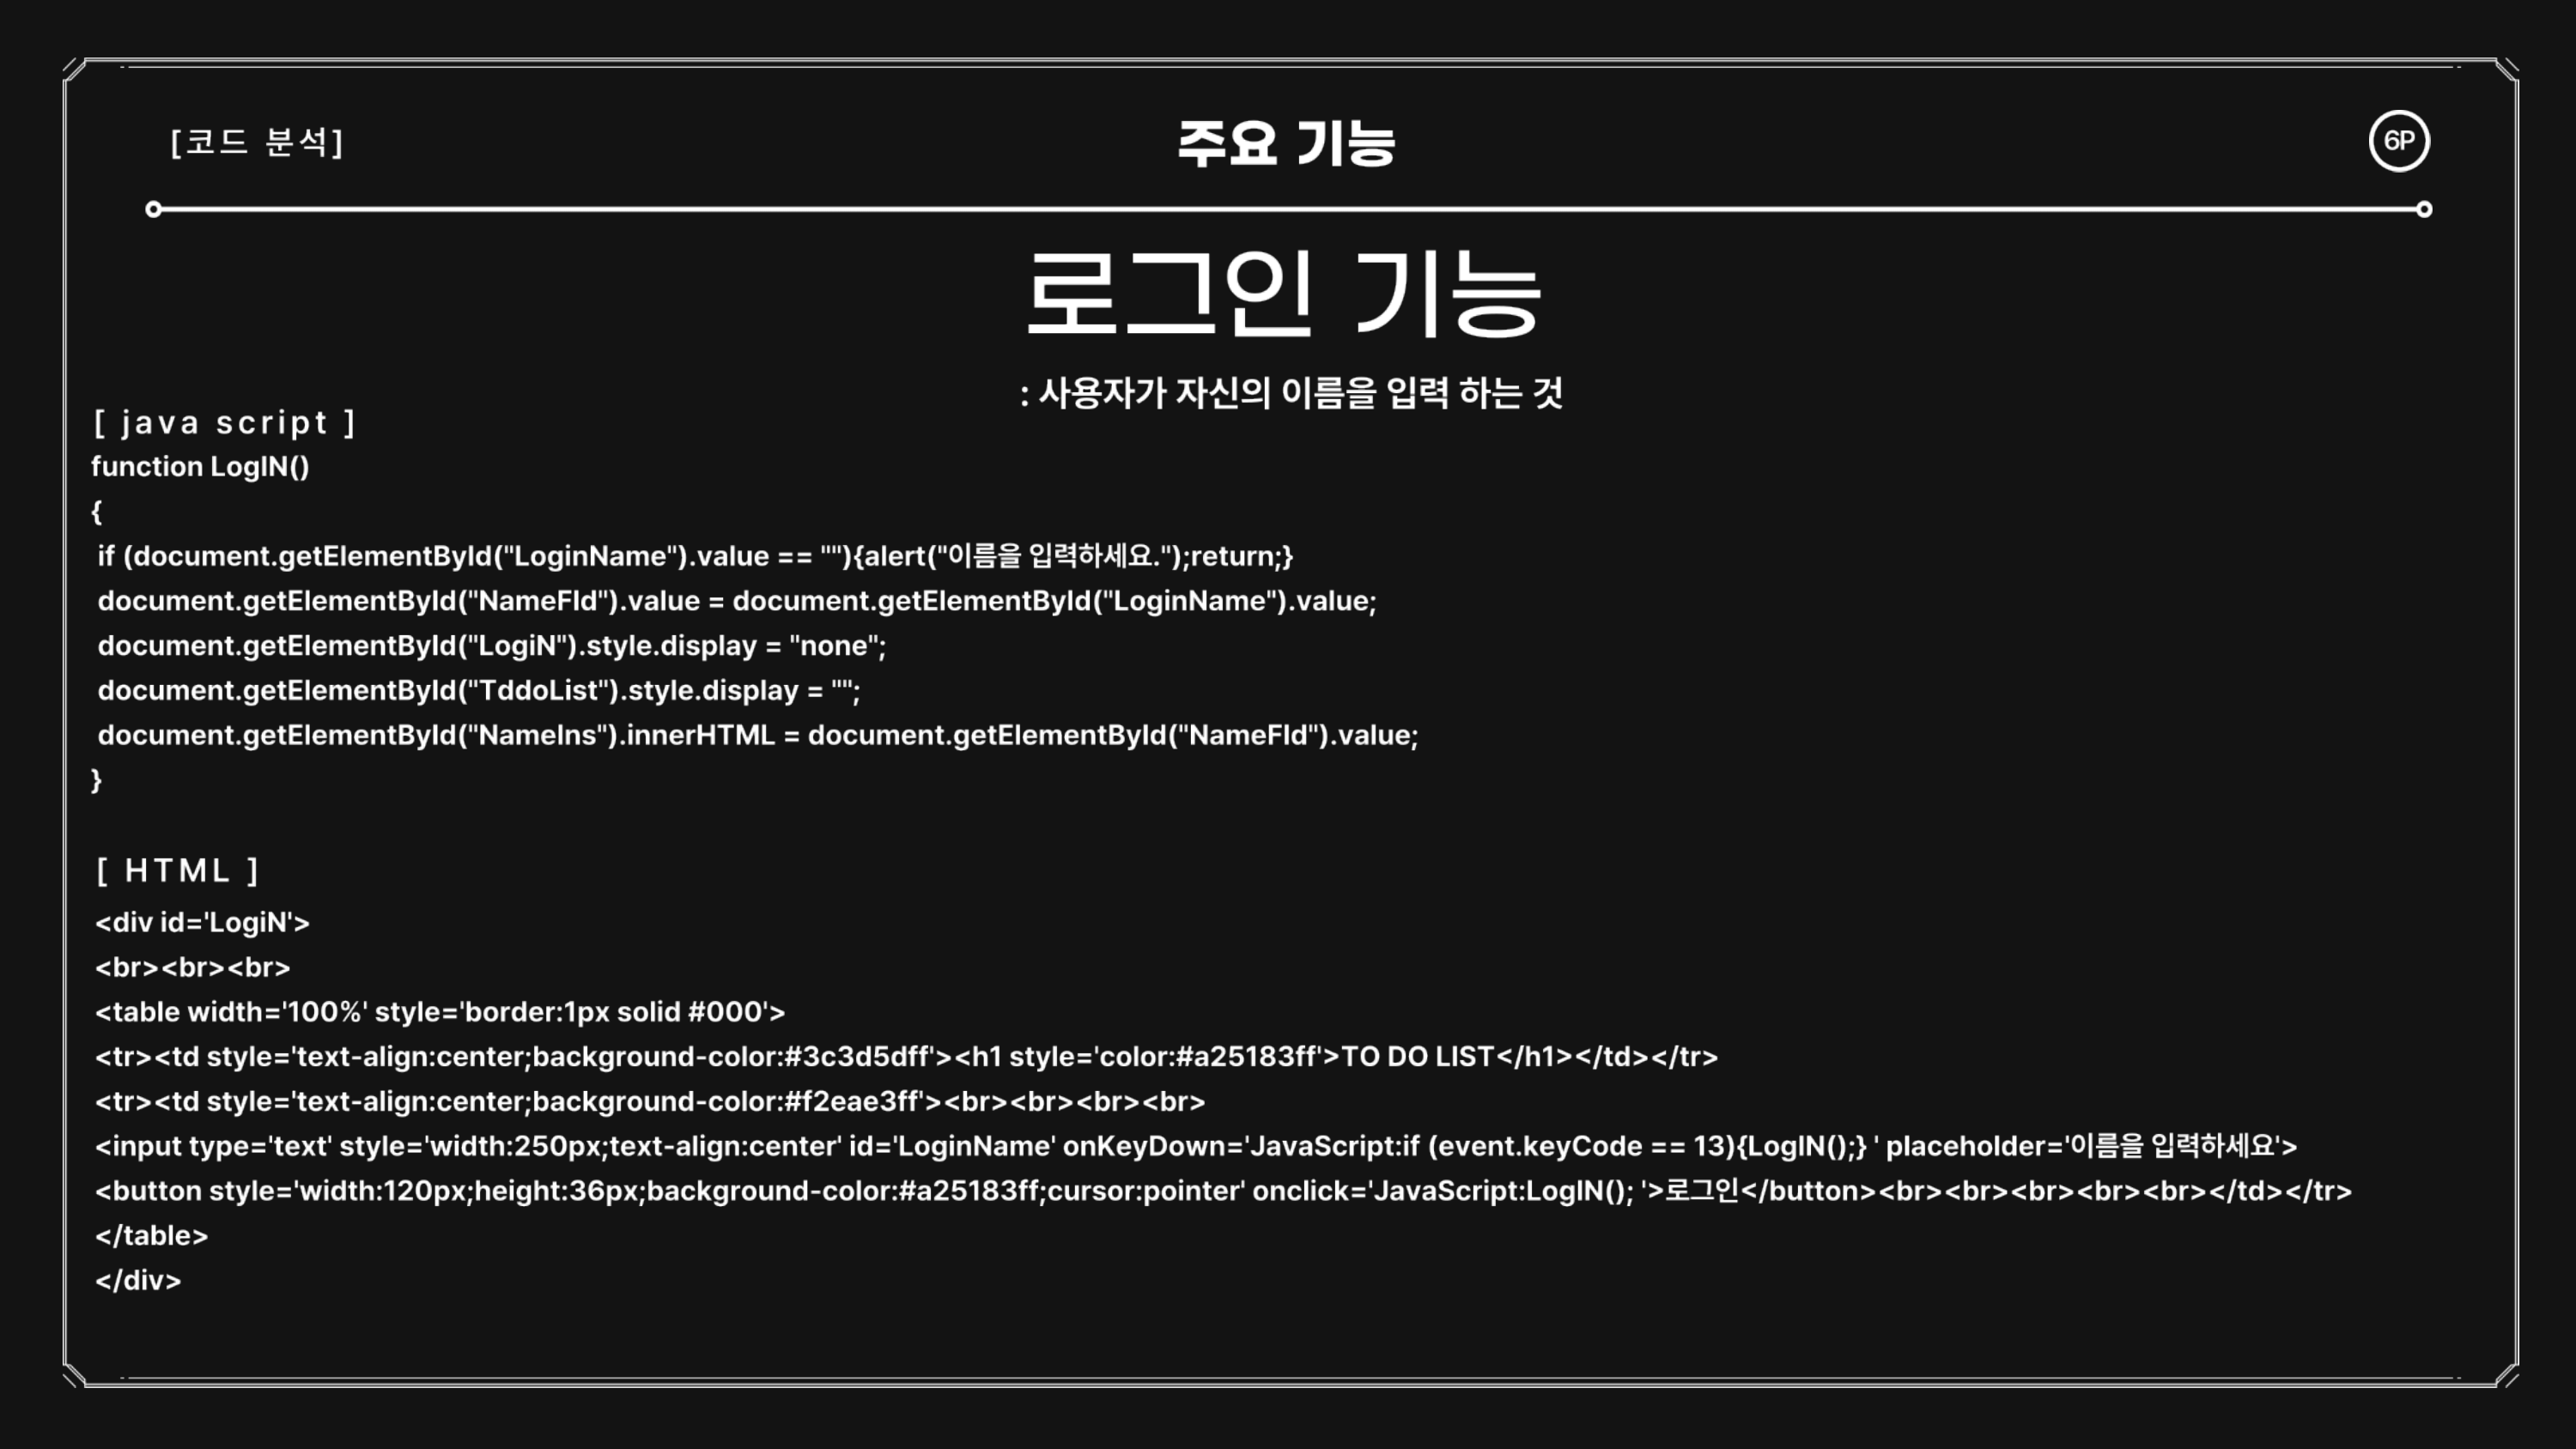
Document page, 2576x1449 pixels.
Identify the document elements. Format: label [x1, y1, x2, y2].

text_box [144, 200, 2433, 218]
text_box [92, 398, 1917, 802]
picture [969, 93, 1421, 192]
text_box [62, 58, 2519, 1388]
picture [163, 112, 356, 175]
picture [89, 842, 2368, 1308]
picture [756, 219, 1590, 398]
text_box [2368, 110, 2431, 173]
